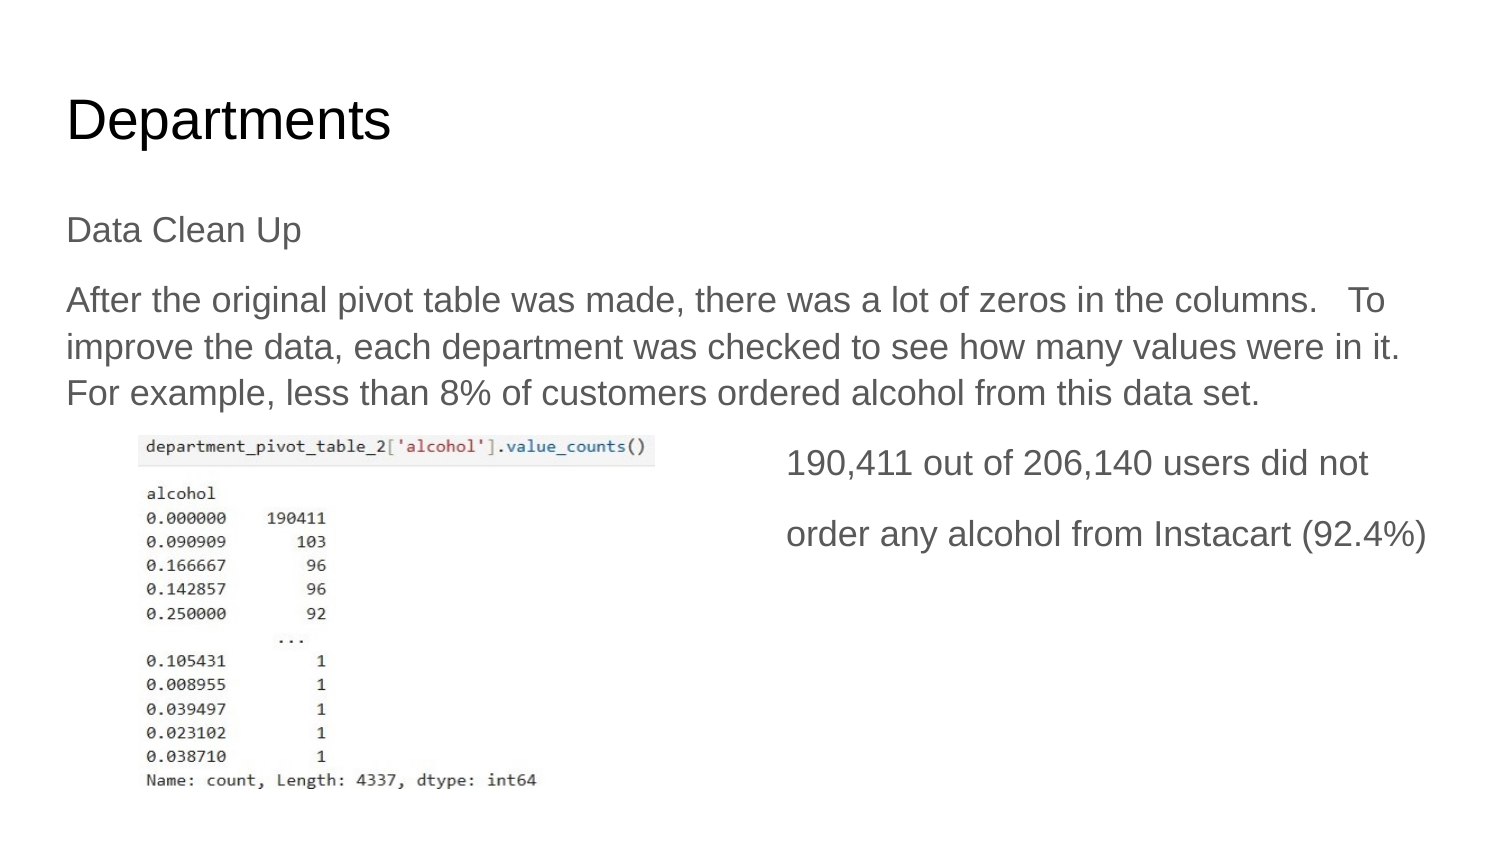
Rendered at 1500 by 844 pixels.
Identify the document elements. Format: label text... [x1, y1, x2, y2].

picture [138, 435, 656, 789]
list Data Clean Up After the original pivot table was made, there was a lot of zeros in the columns. To improve the data, each department was checked to see how many values were in it. For example, less than 8% of customers ordered alcohol from this data set. 190,411 out of 206,140 users did not order any alcohol from Instacart (92.4%) [51, 189, 1449, 750]
title Departments [51, 72, 1449, 167]
